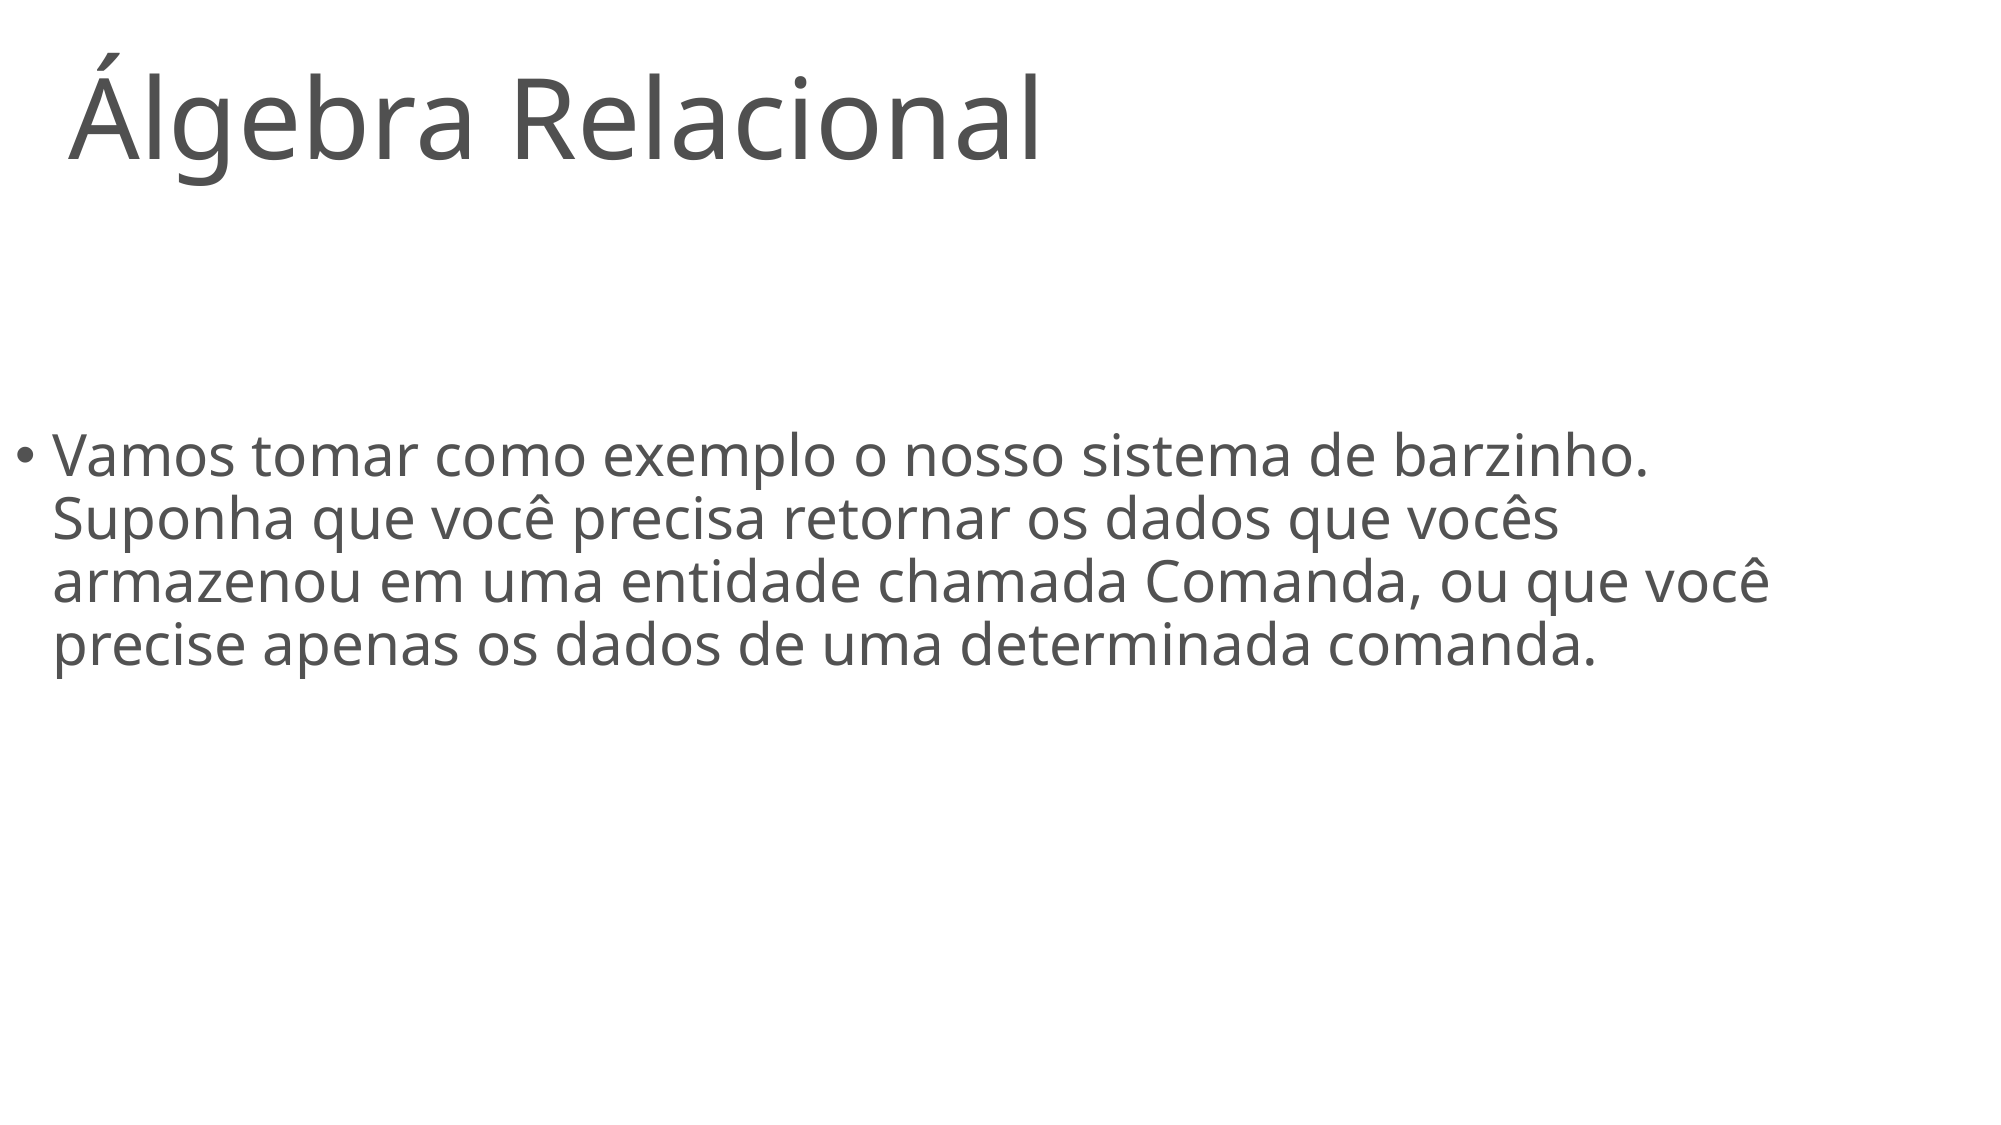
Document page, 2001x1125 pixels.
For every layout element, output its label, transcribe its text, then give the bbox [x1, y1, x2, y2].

list Vamos tomar como exemplo o nosso sistema de barzinho. Suponha que você precisa retornar os dados que vocês armazenou em uma entidade chamada Comanda, ou que você precise apenas os dados de uma determinada comanda. [0, 418, 1800, 1005]
title Álgebra Relacional [53, 54, 1779, 202]
